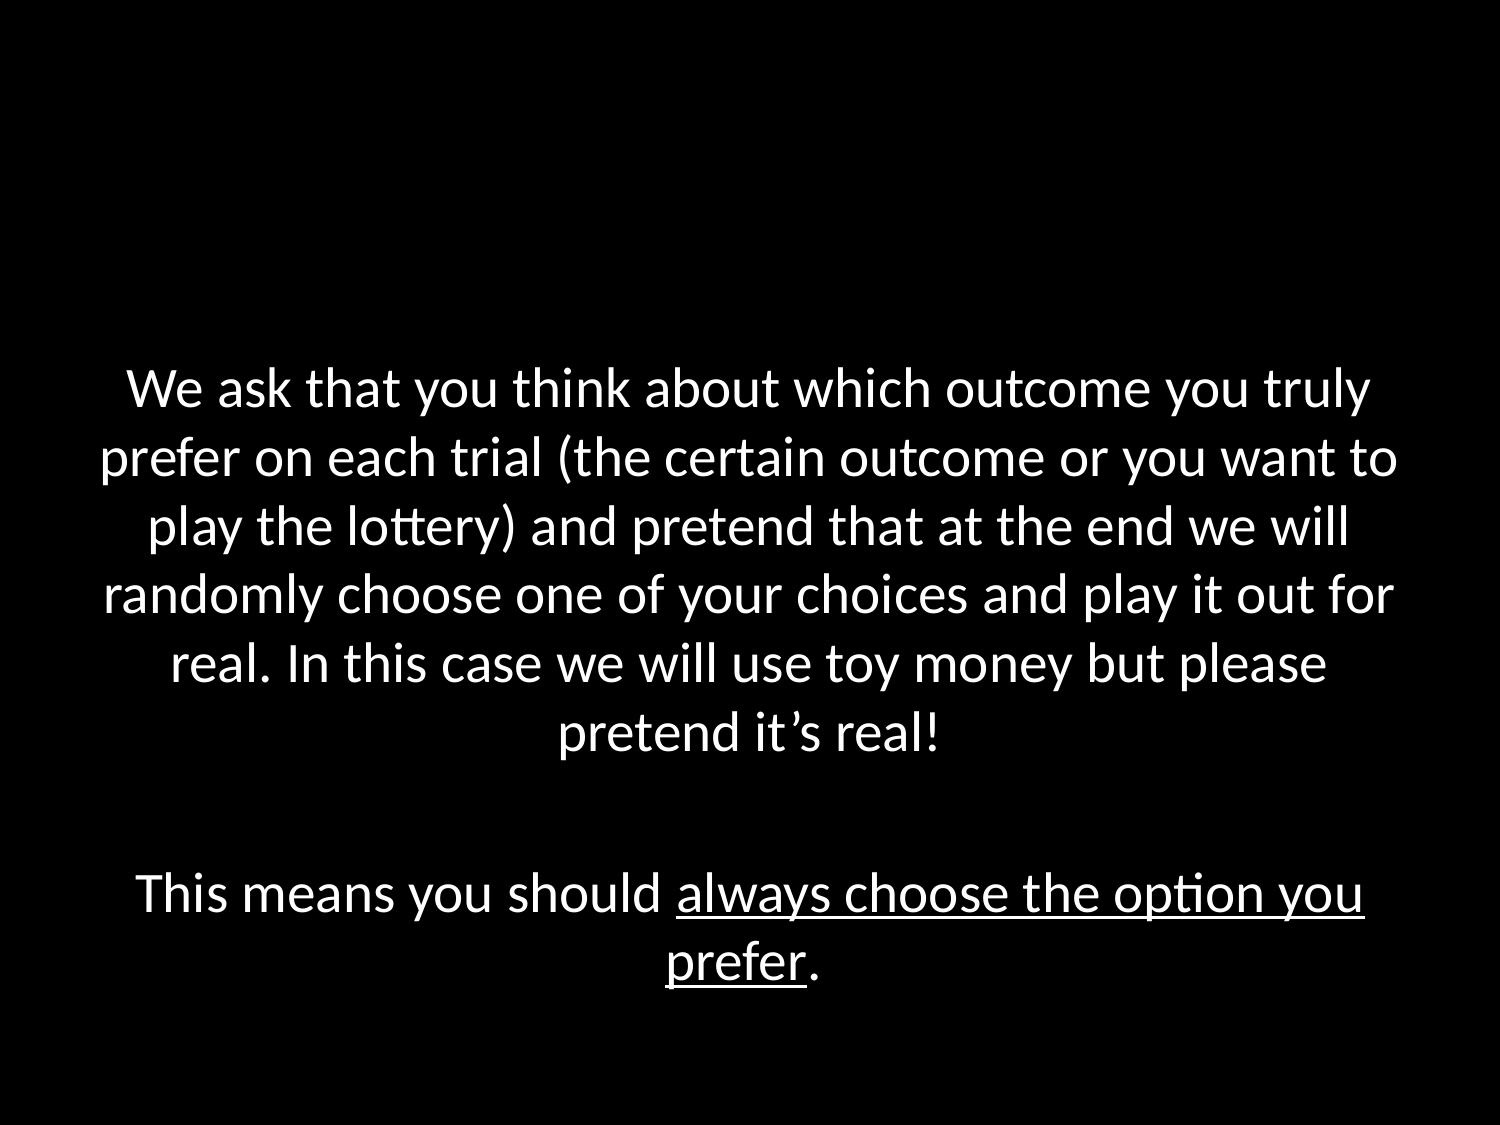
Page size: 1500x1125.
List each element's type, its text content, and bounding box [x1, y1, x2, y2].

list We ask that you think about which outcome you truly prefer on each trial (the certain outcome or you want to play the lottery) and pretend that at the end we will randomly choose one of your choices and play it out for real. In this case we will use toy money but please pretend it’s real! This means you should always choose the option you prefer. [75, 262, 1425, 1005]
